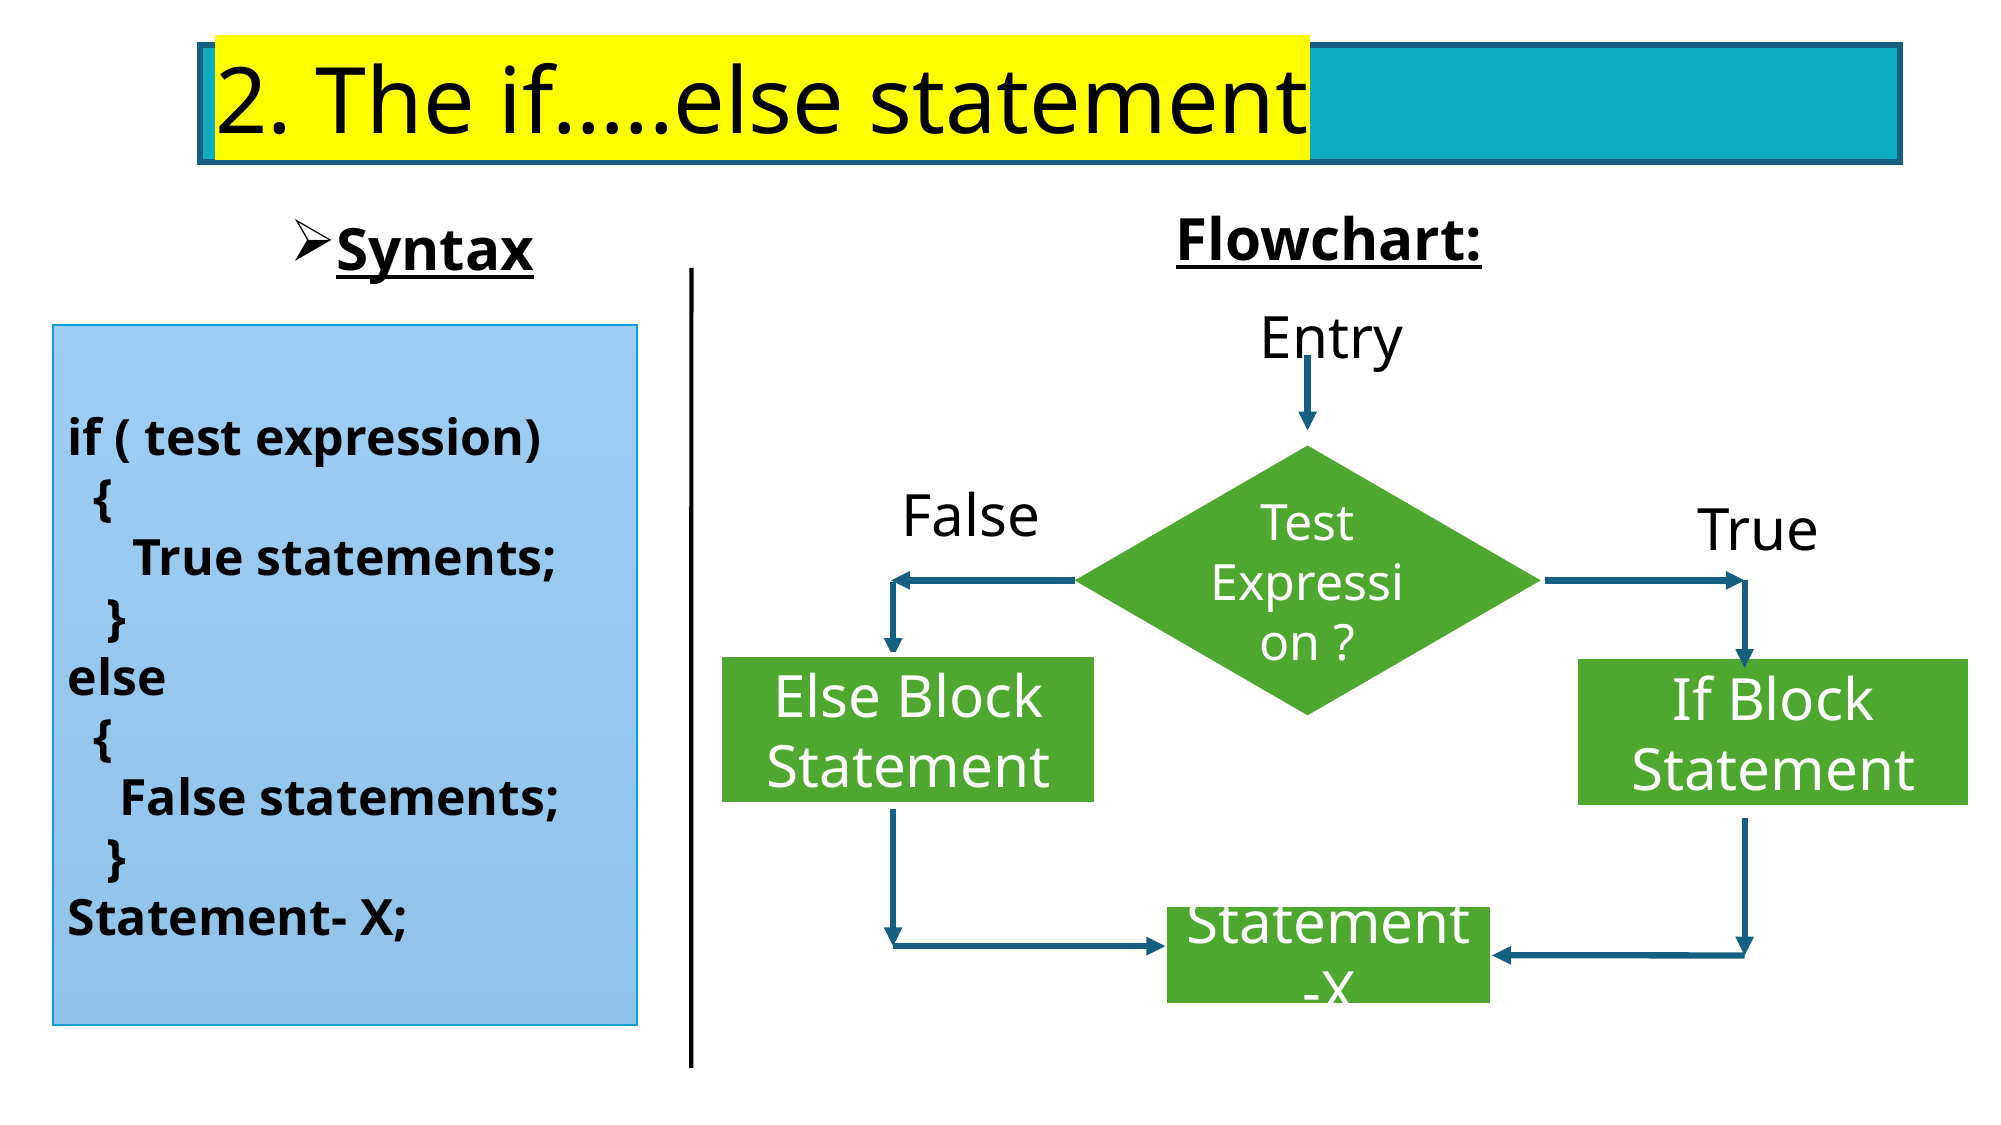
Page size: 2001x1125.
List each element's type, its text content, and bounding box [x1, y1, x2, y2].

text_box Flowchart: [1160, 194, 1497, 280]
text_box Statement -X [1163, 903, 1494, 1007]
text_box Else Block Statement [718, 652, 1098, 807]
text_box Entry [1245, 292, 1608, 378]
text_box if ( test expression) { True statements; } else { False statements; } Statement- X; [52, 324, 638, 1026]
title 2. The if…..else statement [198, 43, 1902, 164]
text_box False [886, 471, 1250, 556]
text_box If Block Statement [1574, 655, 1972, 809]
text_box True [1682, 484, 2000, 570]
list Syntax [275, 212, 1975, 963]
text_box Test Expression ? [1071, 440, 1545, 721]
